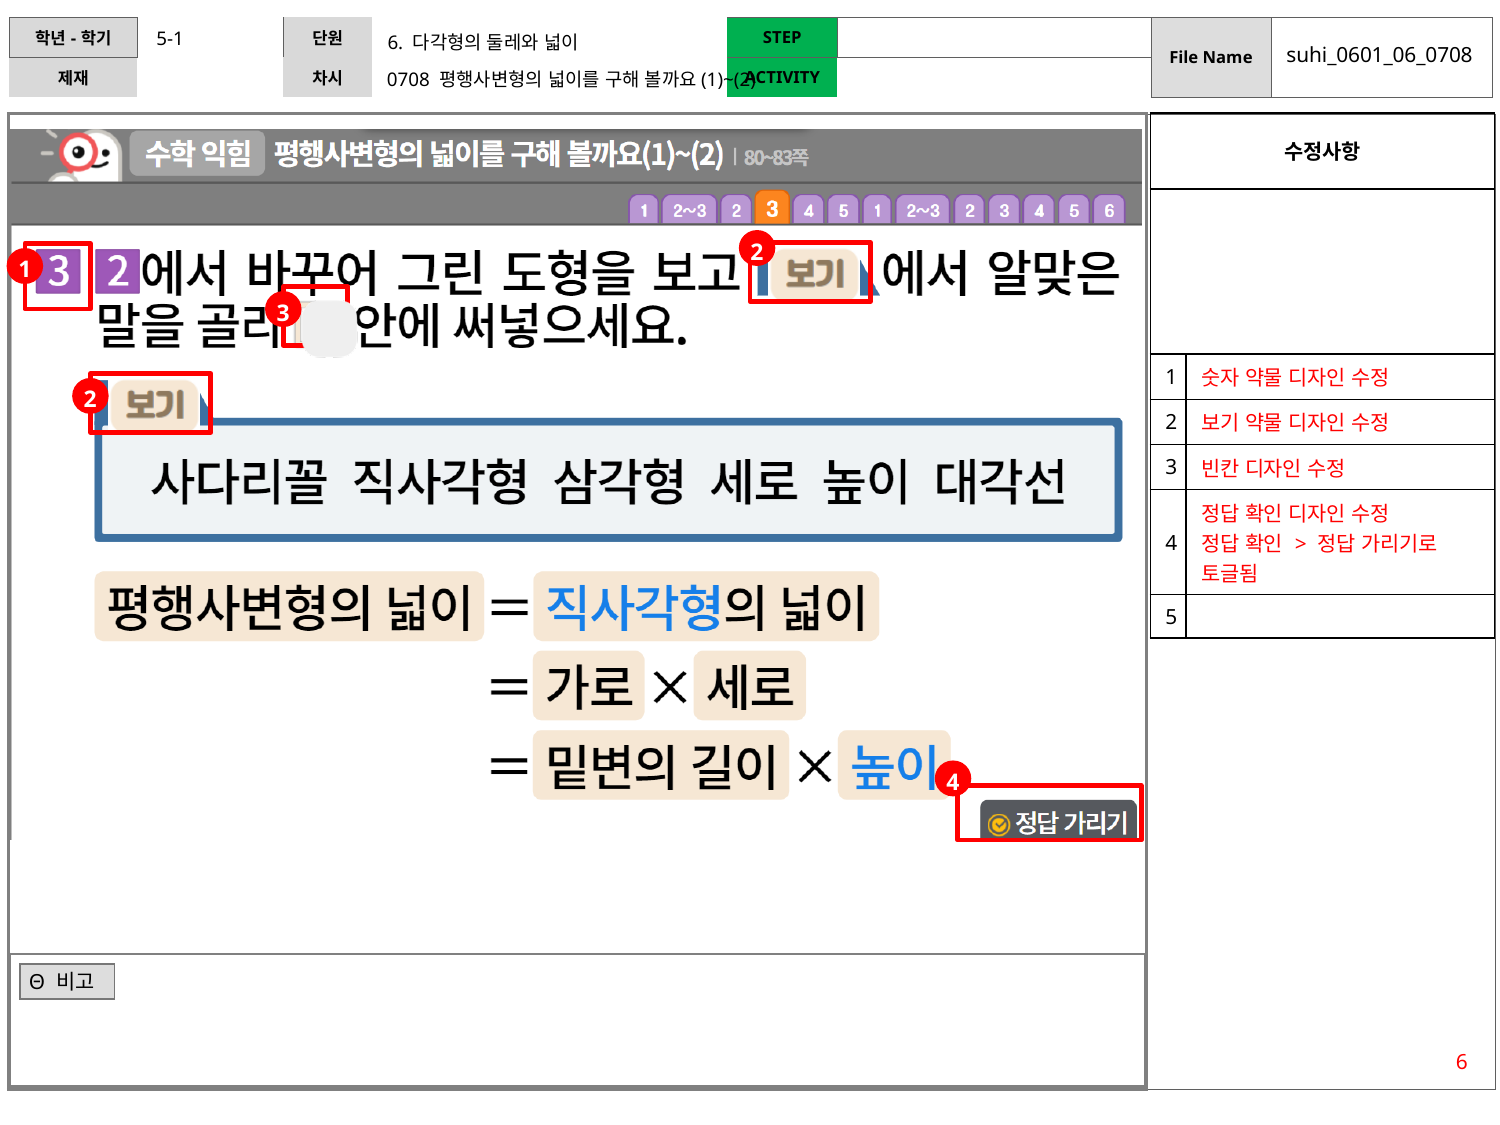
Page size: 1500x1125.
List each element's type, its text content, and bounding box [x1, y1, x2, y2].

table_cell 보기 약물 디자인 수정 [1187, 400, 1494, 444]
table_cell 1 [1151, 355, 1185, 399]
text_box 6. 다각형의 둘레와 넓이 [372, 23, 828, 48]
table_cell 3 [1151, 445, 1185, 489]
table_cell 숫자 약물 디자인 수정 [1187, 355, 1494, 399]
table_cell 5 [1151, 595, 1185, 637]
table_cell 빈칸 디자인 수정 [1187, 445, 1494, 489]
table_cell 2 [1151, 400, 1185, 444]
table_cell [1151, 190, 1494, 353]
text_box suhi_0601_06_0708 [1271, 34, 1500, 75]
table_cell 정답 확인 디자인 수정 정답 확인 > 정답 가리기로 토글됨 [1187, 490, 1494, 594]
table_cell 4 [1151, 490, 1185, 594]
table_header 수정사항 [1151, 114, 1494, 188]
text_box 5-1 [141, 18, 284, 55]
text_box 0708 평행사변형의 넓이를 구해 볼까요(1)~(2) [372, 60, 821, 96]
picture [8, 129, 1142, 841]
table_cell [1187, 595, 1494, 637]
